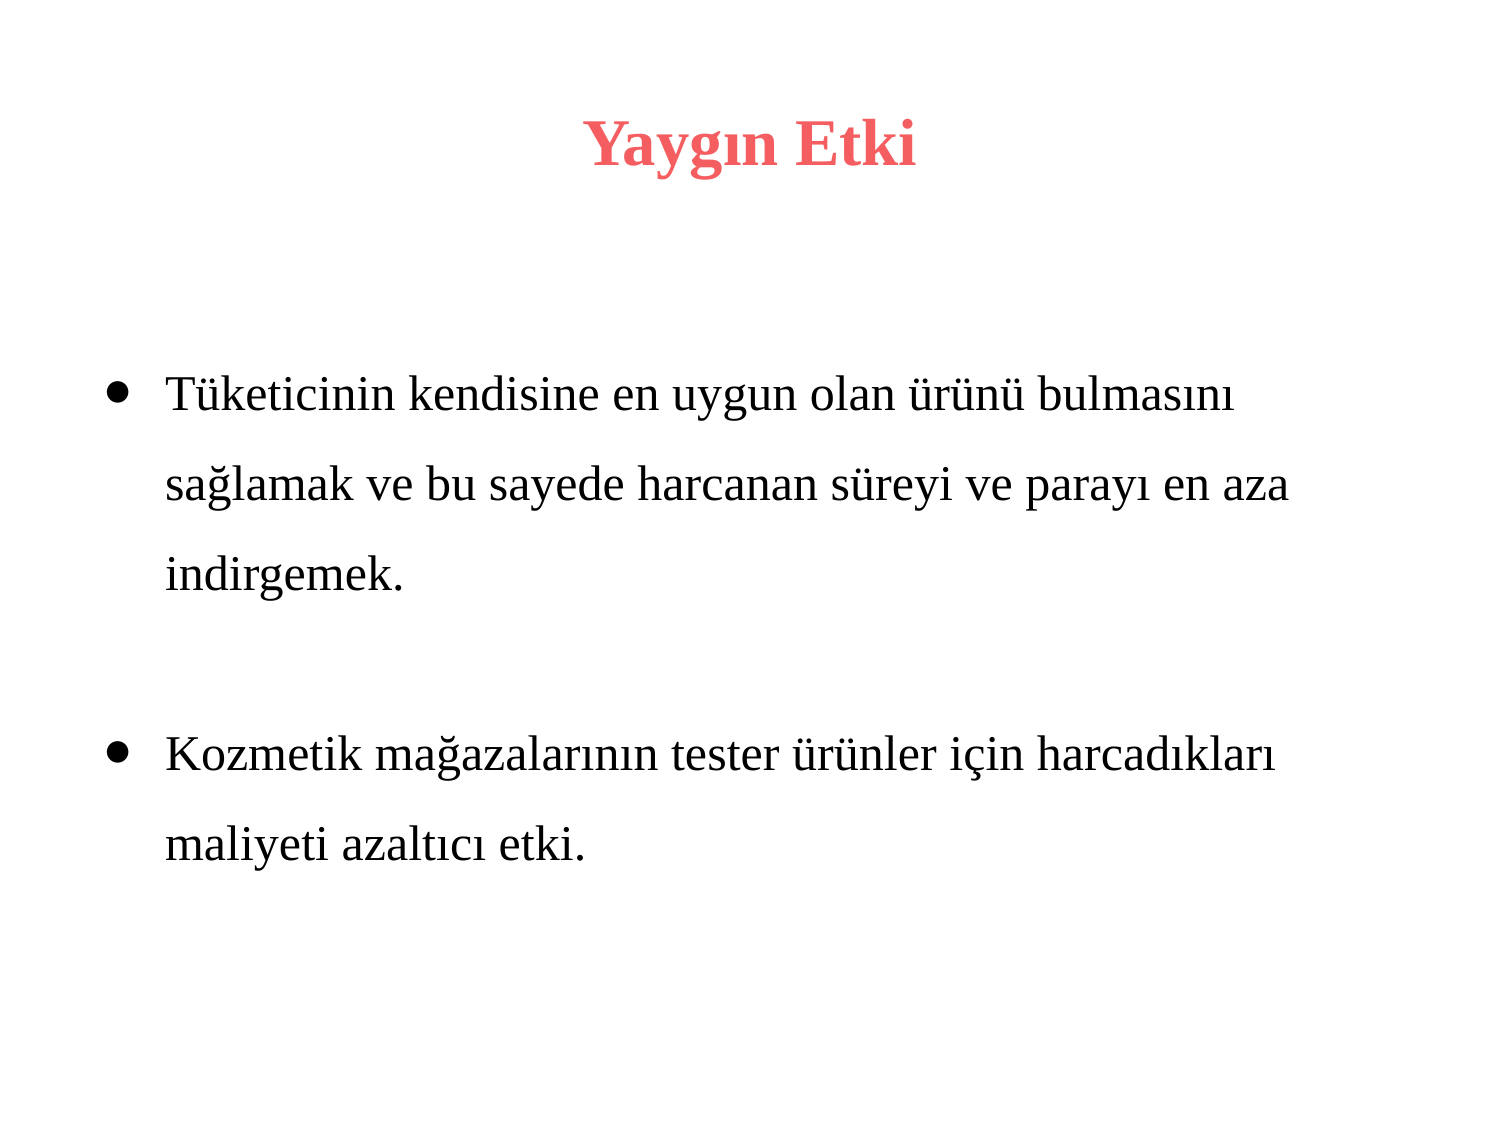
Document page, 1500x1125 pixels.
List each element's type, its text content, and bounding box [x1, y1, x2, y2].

title Yaygın Etki [75, 45, 1425, 233]
list Tüketicinin kendisine en uygun olan ürünü bulmasını sağlamak ve bu sayede harcanan süreyi ve parayı en aza indirgemek. Kozmetik mağazalarının tester ürünler için harcadıkları maliyeti azaltıcı etki. [75, 262, 1442, 1075]
